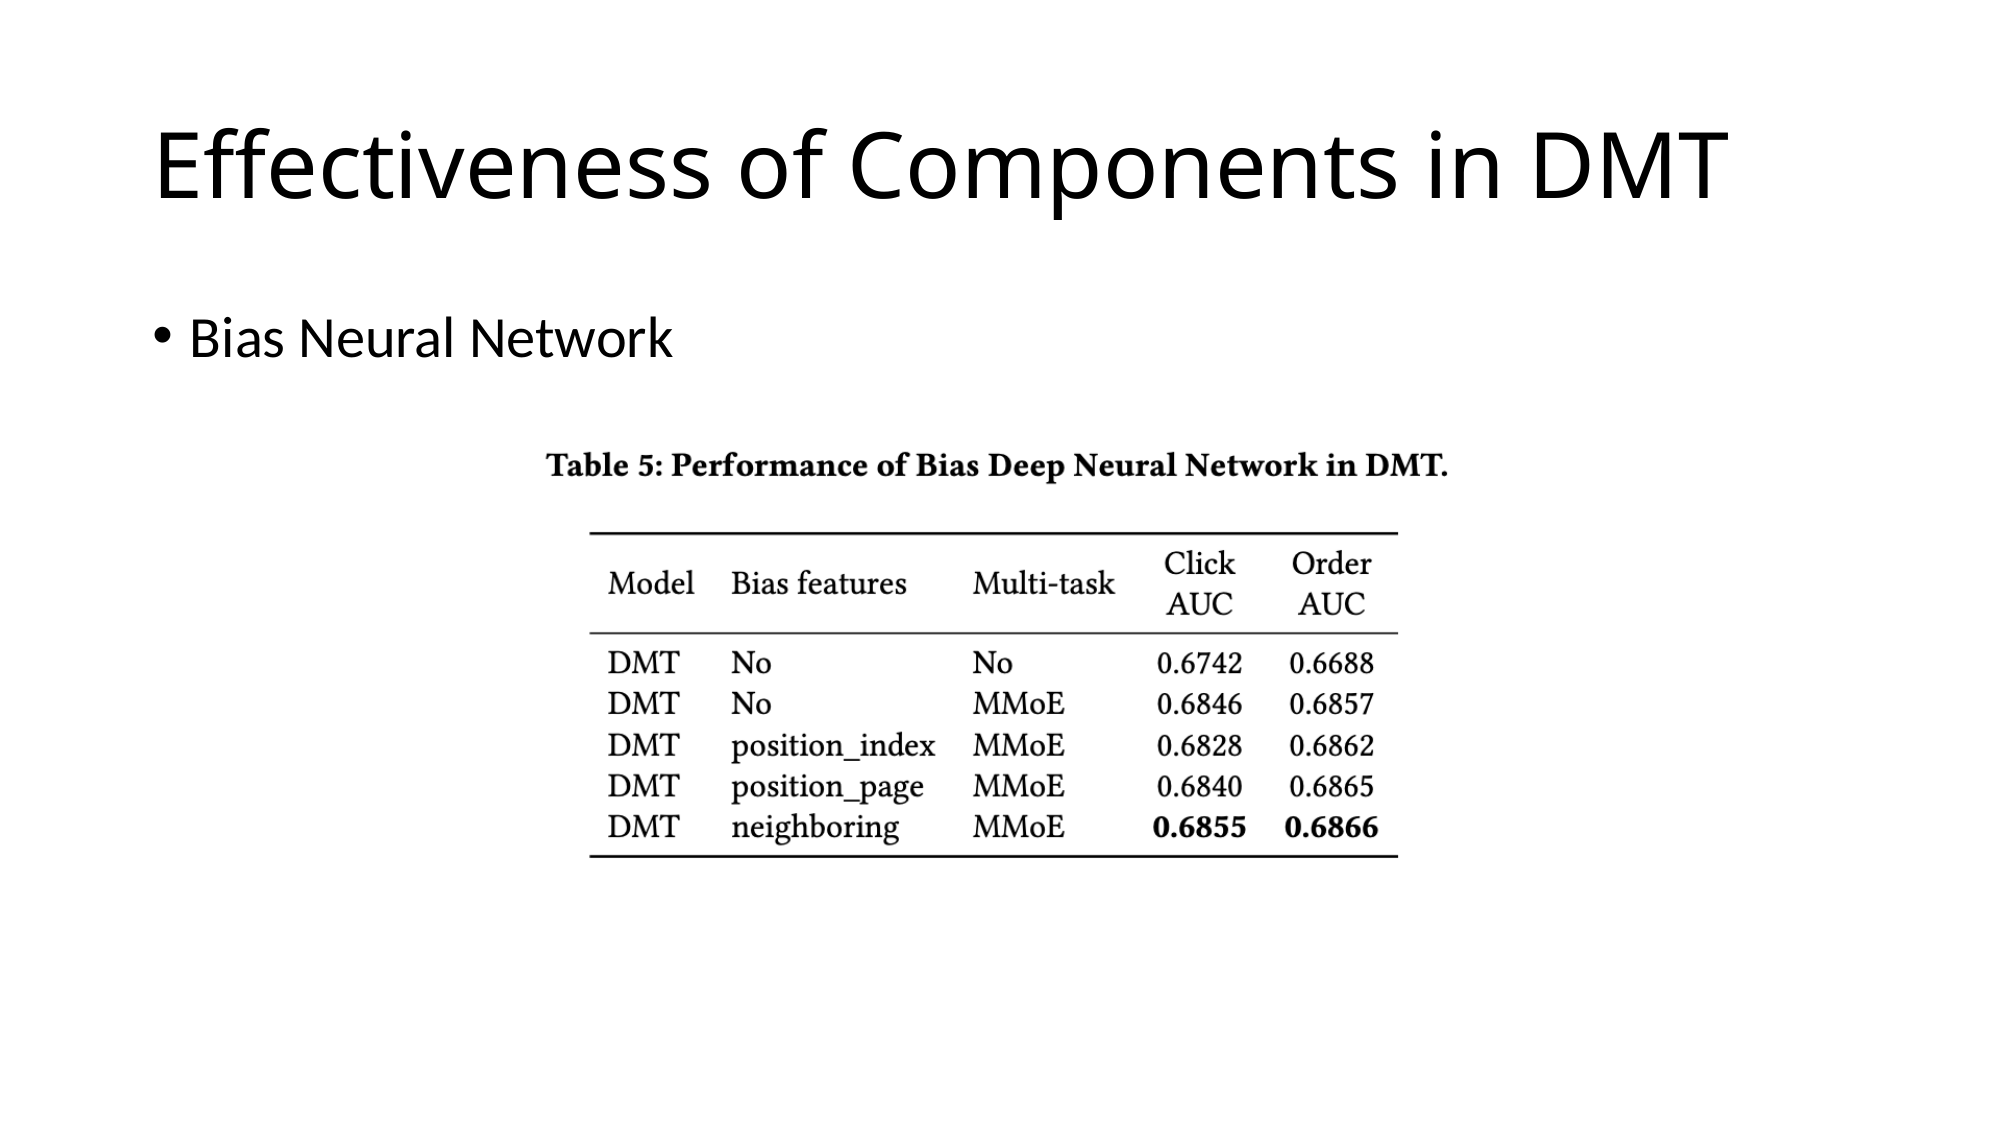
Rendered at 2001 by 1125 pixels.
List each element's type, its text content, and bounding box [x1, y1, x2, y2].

title Effectiveness of Components in DMT [137, 59, 1863, 278]
list Bias Neural Network [137, 299, 1863, 1014]
picture [531, 432, 1469, 881]
